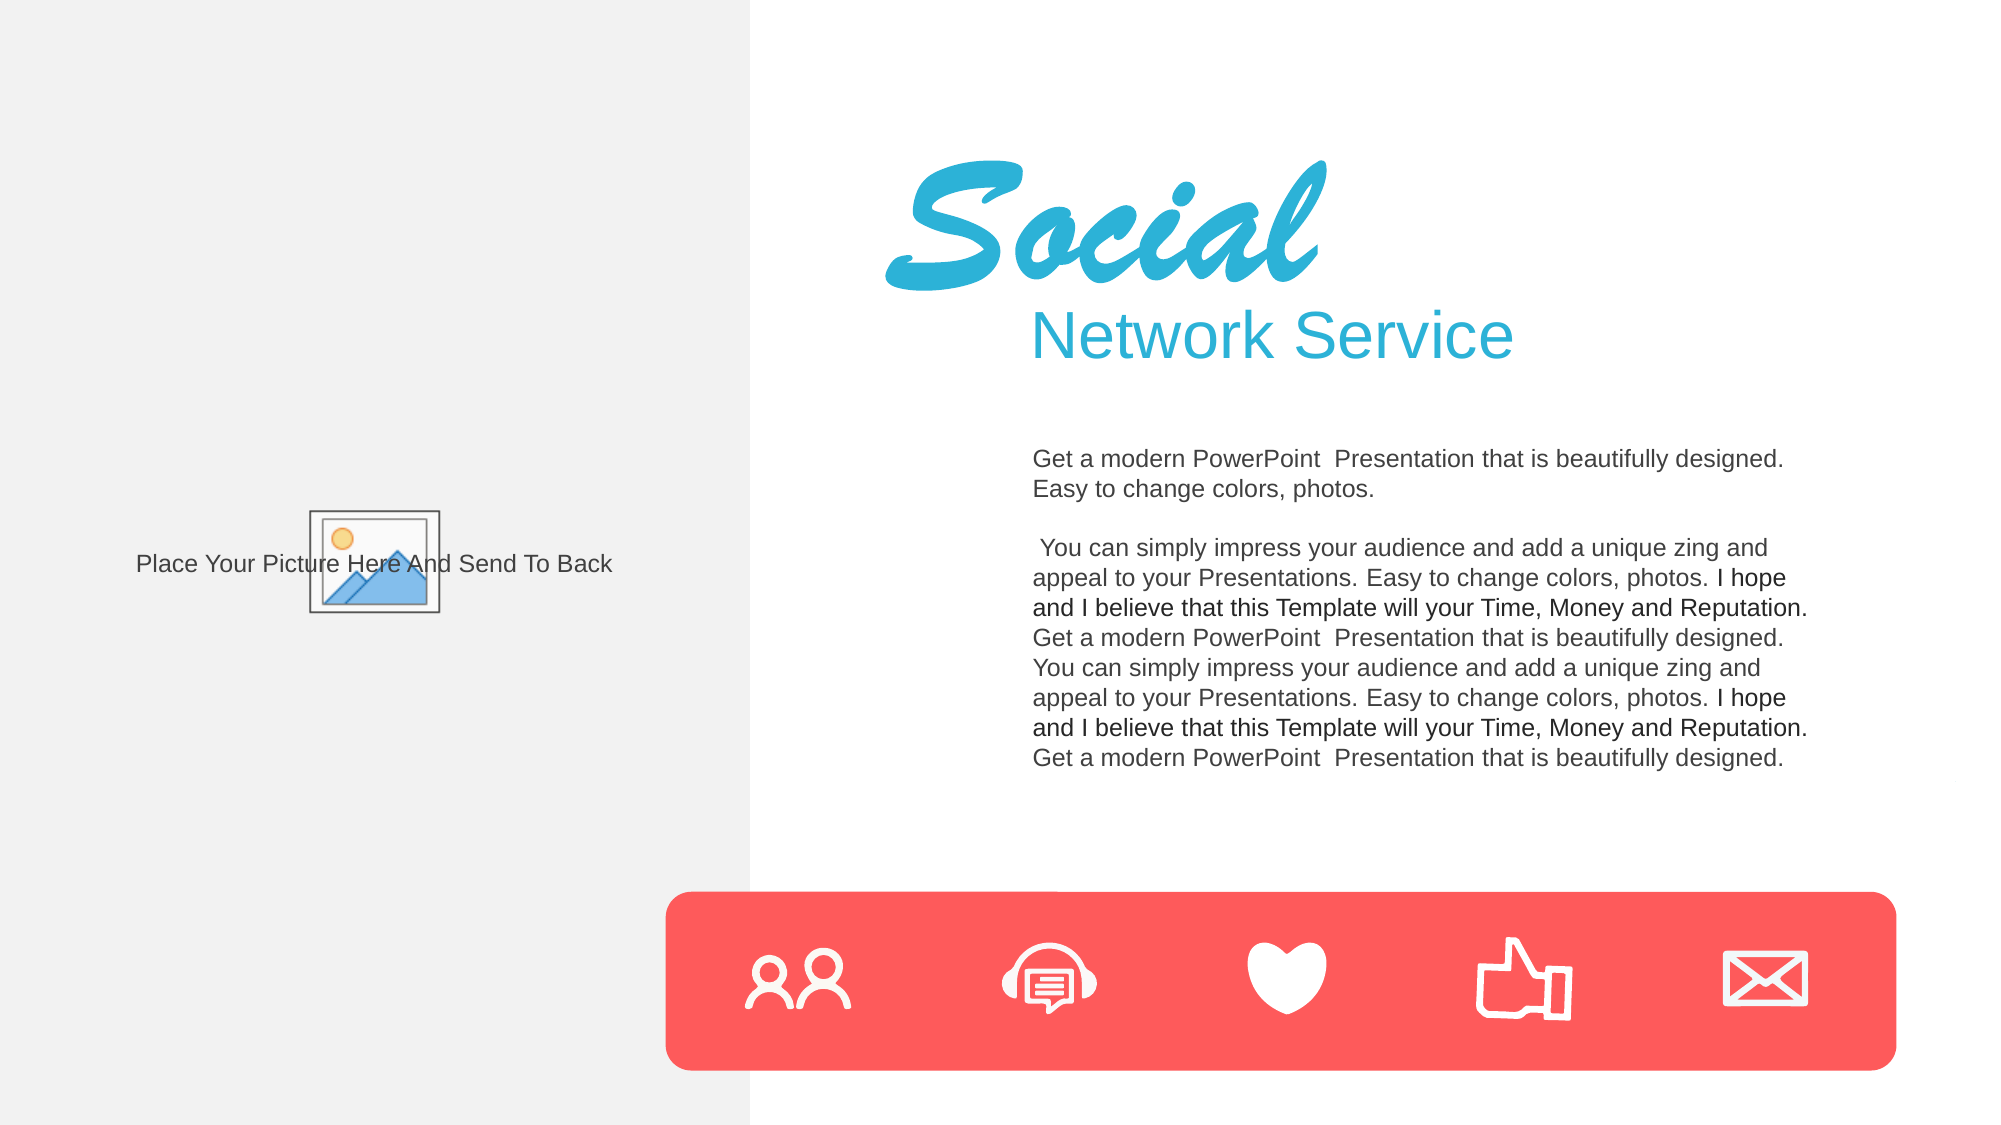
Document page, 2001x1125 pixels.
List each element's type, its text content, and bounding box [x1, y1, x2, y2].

text_box [884, 159, 1024, 292]
text_box [750, 890, 1898, 1072]
picture [0, 0, 750, 1125]
text_box [750, 954, 795, 1010]
text_box [796, 947, 852, 1010]
text_box [1024, 968, 1074, 1015]
text_box [1476, 937, 1573, 1021]
text_box [1247, 942, 1327, 1015]
text_box [1722, 950, 1809, 1007]
text_box Get a modern PowerPoint Presentation that is beautifully designed. Easy to change colors, photos. You can simply impress your audience and add a unique zing and appeal to your Presentations. Easy to change colors, photos. I hope and I believe that this Template will your Time, Money and Reputation. Get a modern PowerPoint Presentation that is beautifully designed. You can simply impress your audience and add a unique zing and appeal to your Presentations. Easy to change colors, photos. I hope and I believe that this Template will your Time, Money and Reputation. Get a modern PowerPoint Presentation that is beautifully designed. [1017, 434, 1829, 779]
text_box [1014, 159, 1328, 285]
text_box [1001, 942, 1097, 999]
text_box Network Service [1015, 284, 1657, 380]
